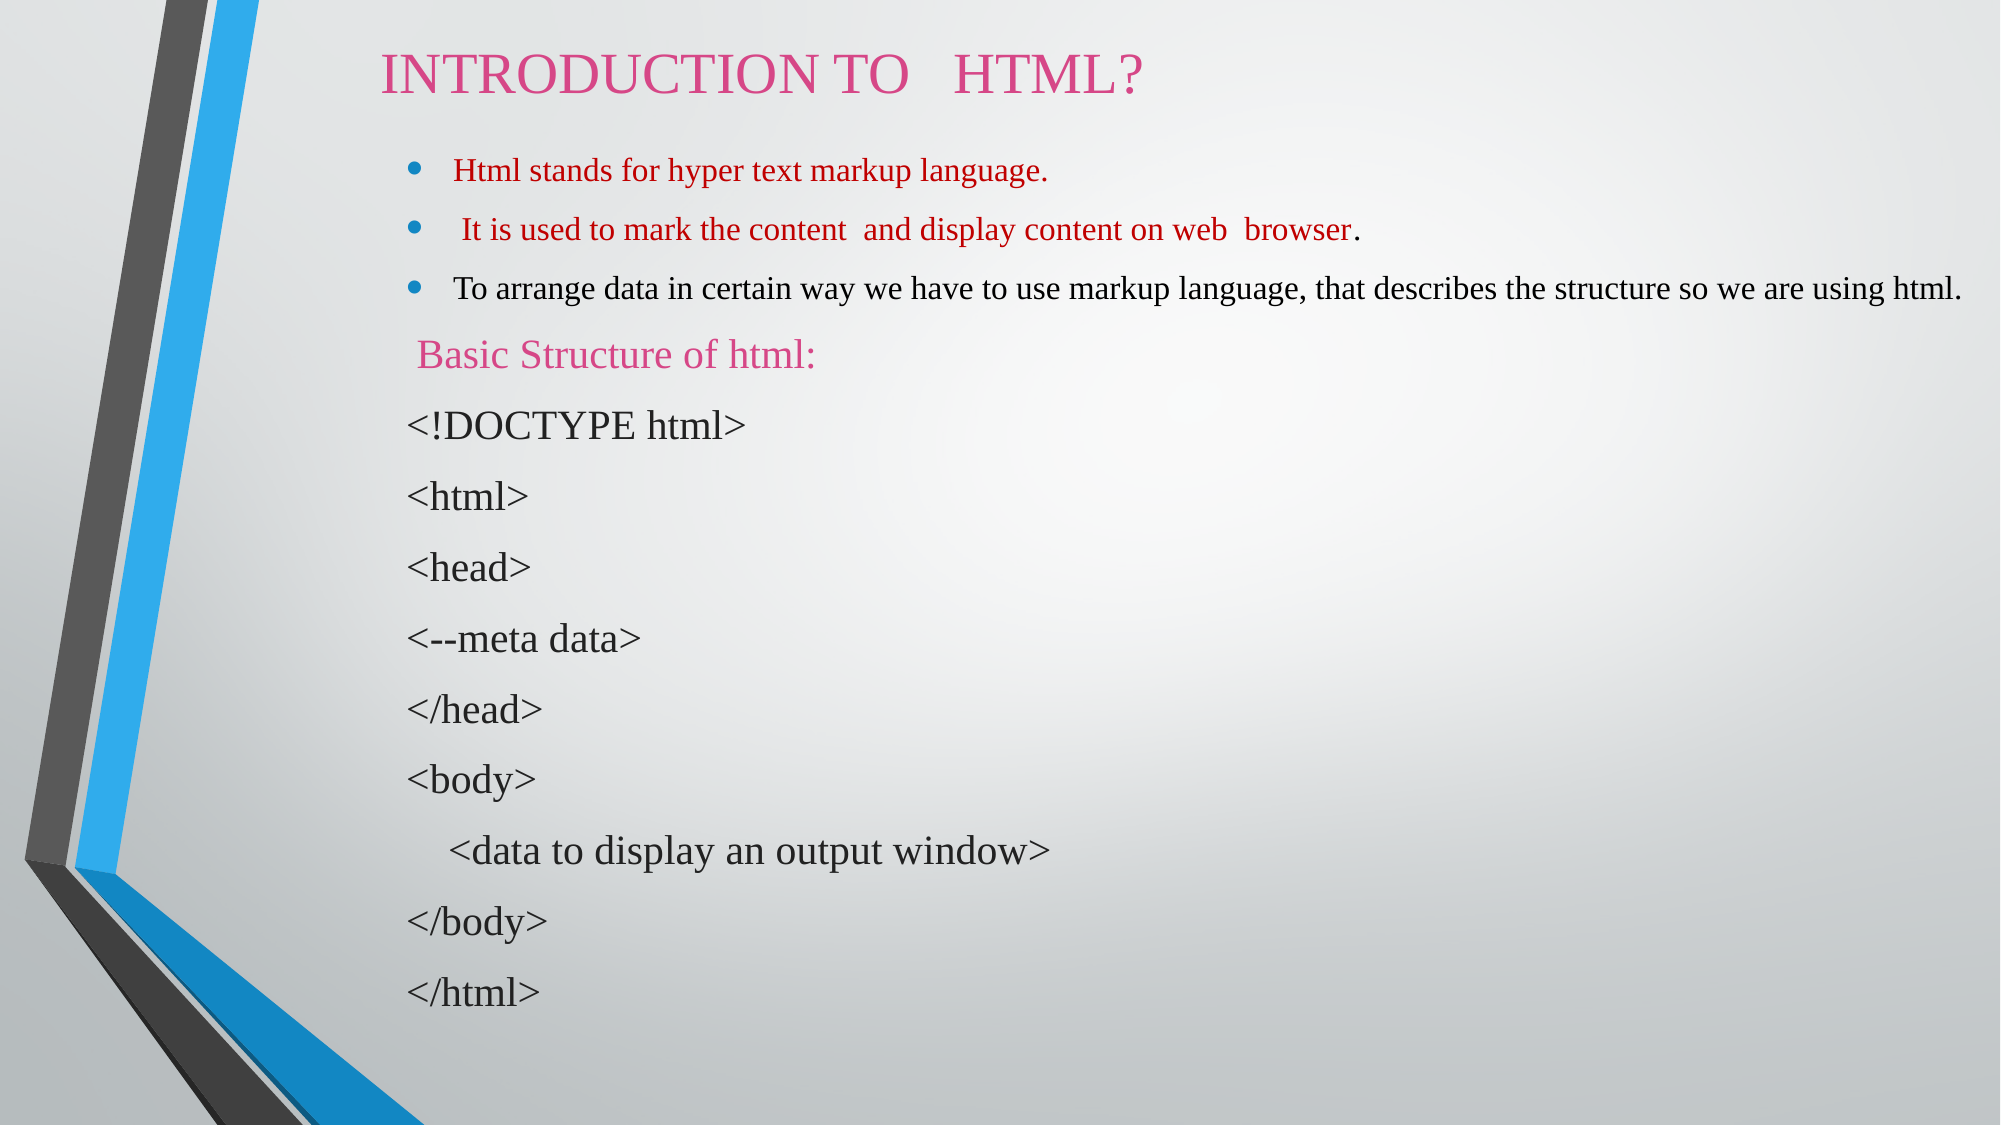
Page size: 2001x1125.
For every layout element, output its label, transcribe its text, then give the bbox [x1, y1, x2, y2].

list Html stands for hyper text markup language. It is used to mark the content and display content on web browser. To arrange data in certain way we have to use markup language, that describes the structure so we are using html. Basic Structure of html: <!DOCTYPE html> <html> <head> <--meta data> </head> <body> <data to display an output window> </body> </html> [391, 523, 2000, 640]
title INTRODUCTION TO HTML? [357, 0, 1168, 367]
